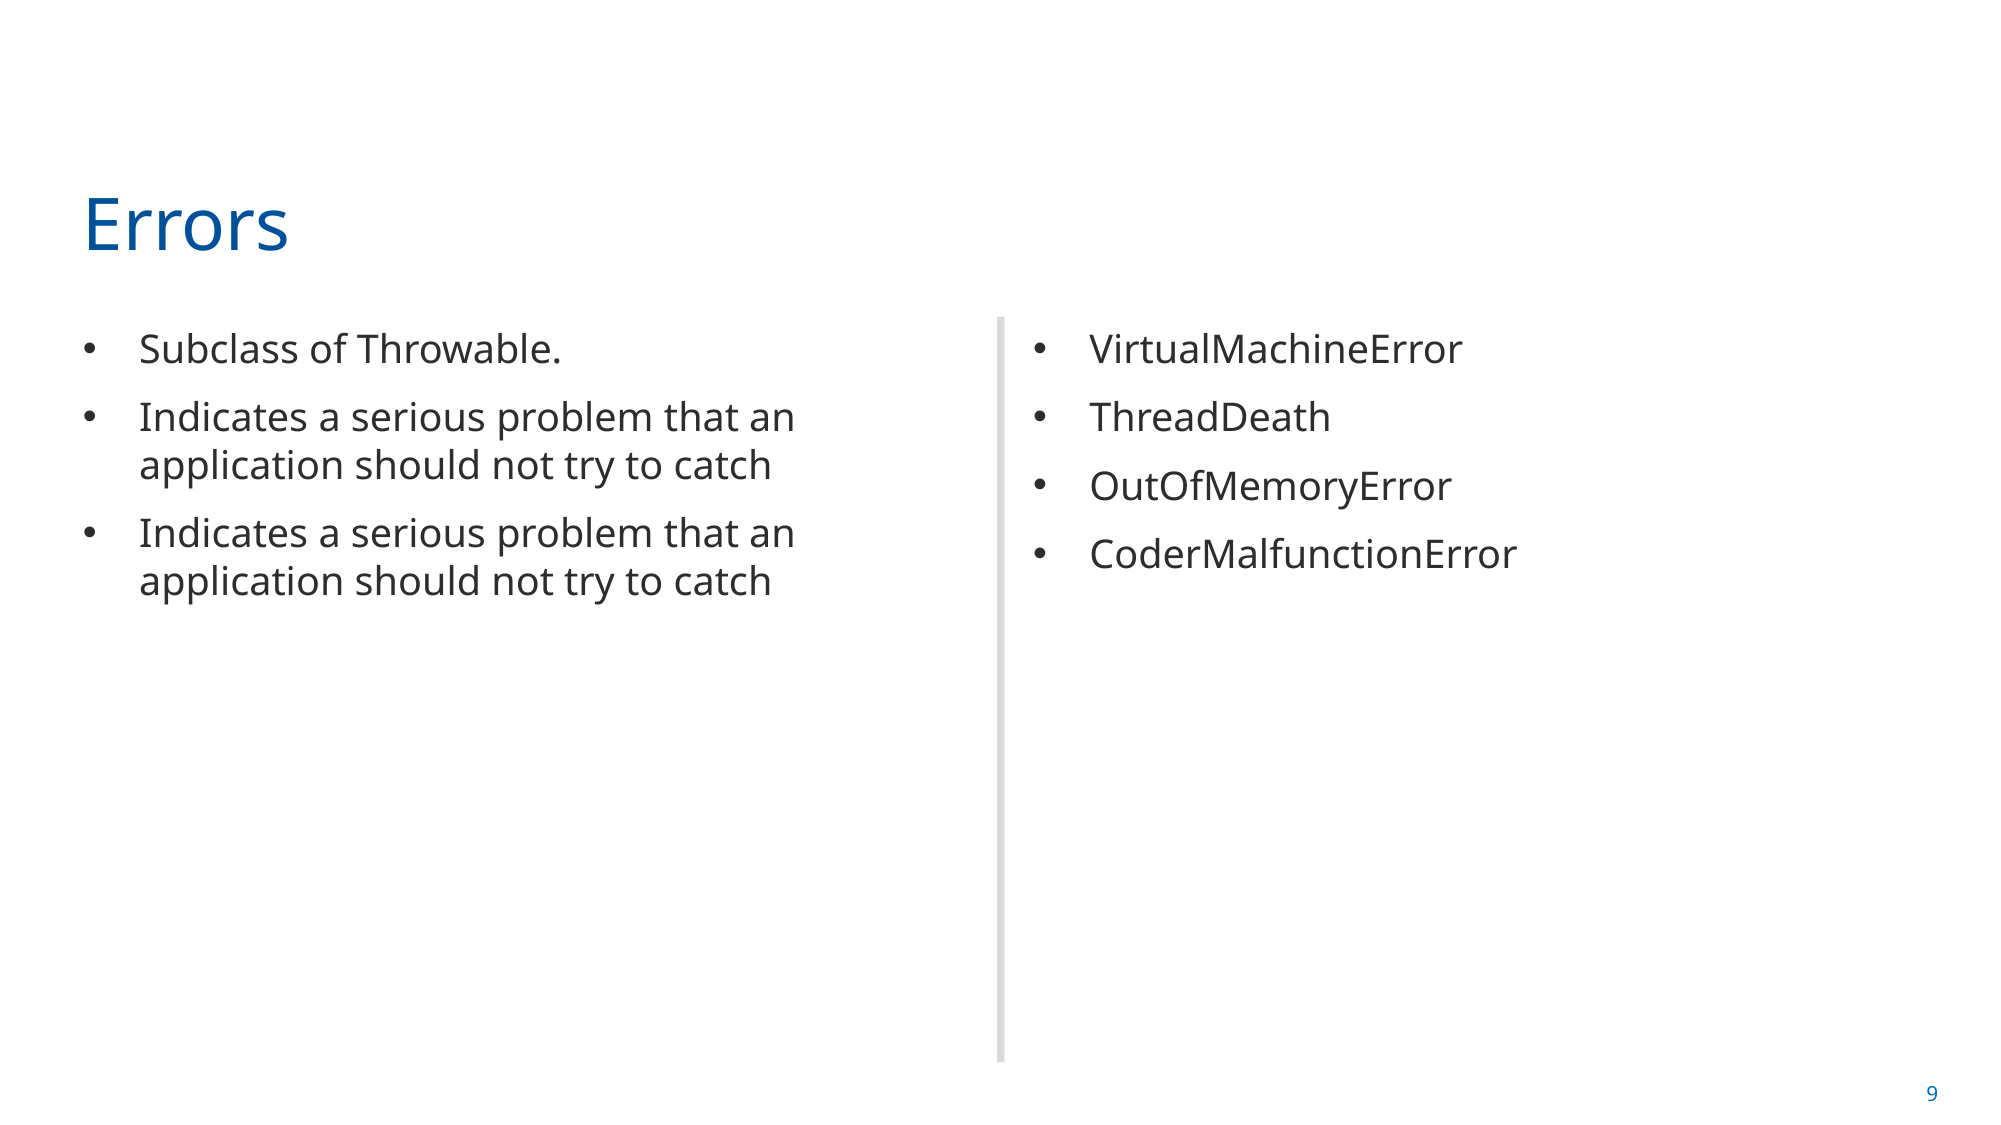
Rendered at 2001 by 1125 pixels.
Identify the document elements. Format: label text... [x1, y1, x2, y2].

list Subclass of Throwable. Indicates a serious problem that an application should not try to catch Indicates a serious problem that an application should not try to catch [67, 316, 984, 1063]
title Errors [67, 170, 1565, 273]
list VirtualMachineError ThreadDeath OutOfMemoryError CoderMalfunctionError [1018, 316, 1934, 1063]
